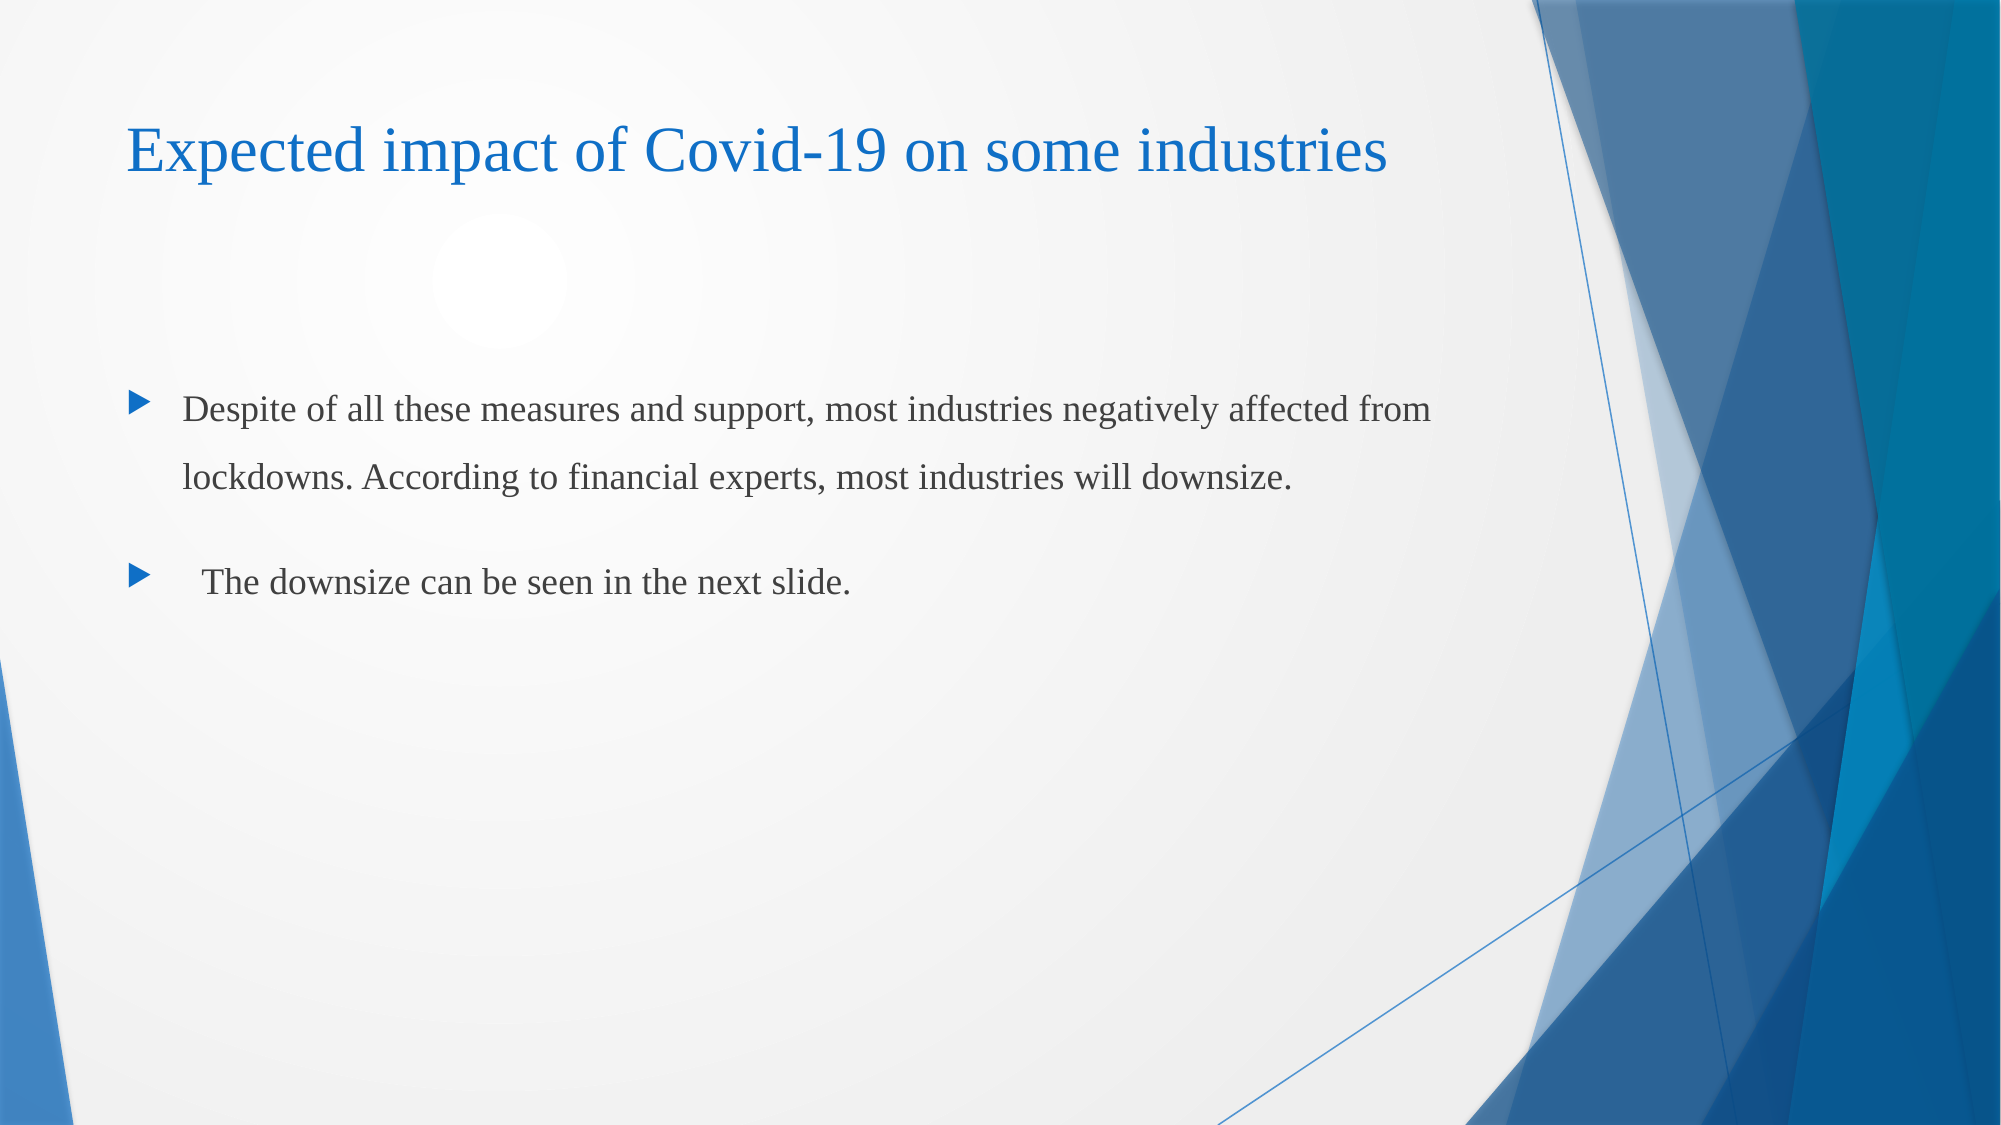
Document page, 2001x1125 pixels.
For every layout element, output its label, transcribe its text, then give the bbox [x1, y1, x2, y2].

list Despite of all these measures and support, most industries negatively affected from lockdowns. According to financial experts, most industries will downsize. The downsize can be seen in the next slide. [111, 354, 1522, 992]
title Expected impact of Covid-19 on some industries [111, 99, 1522, 317]
